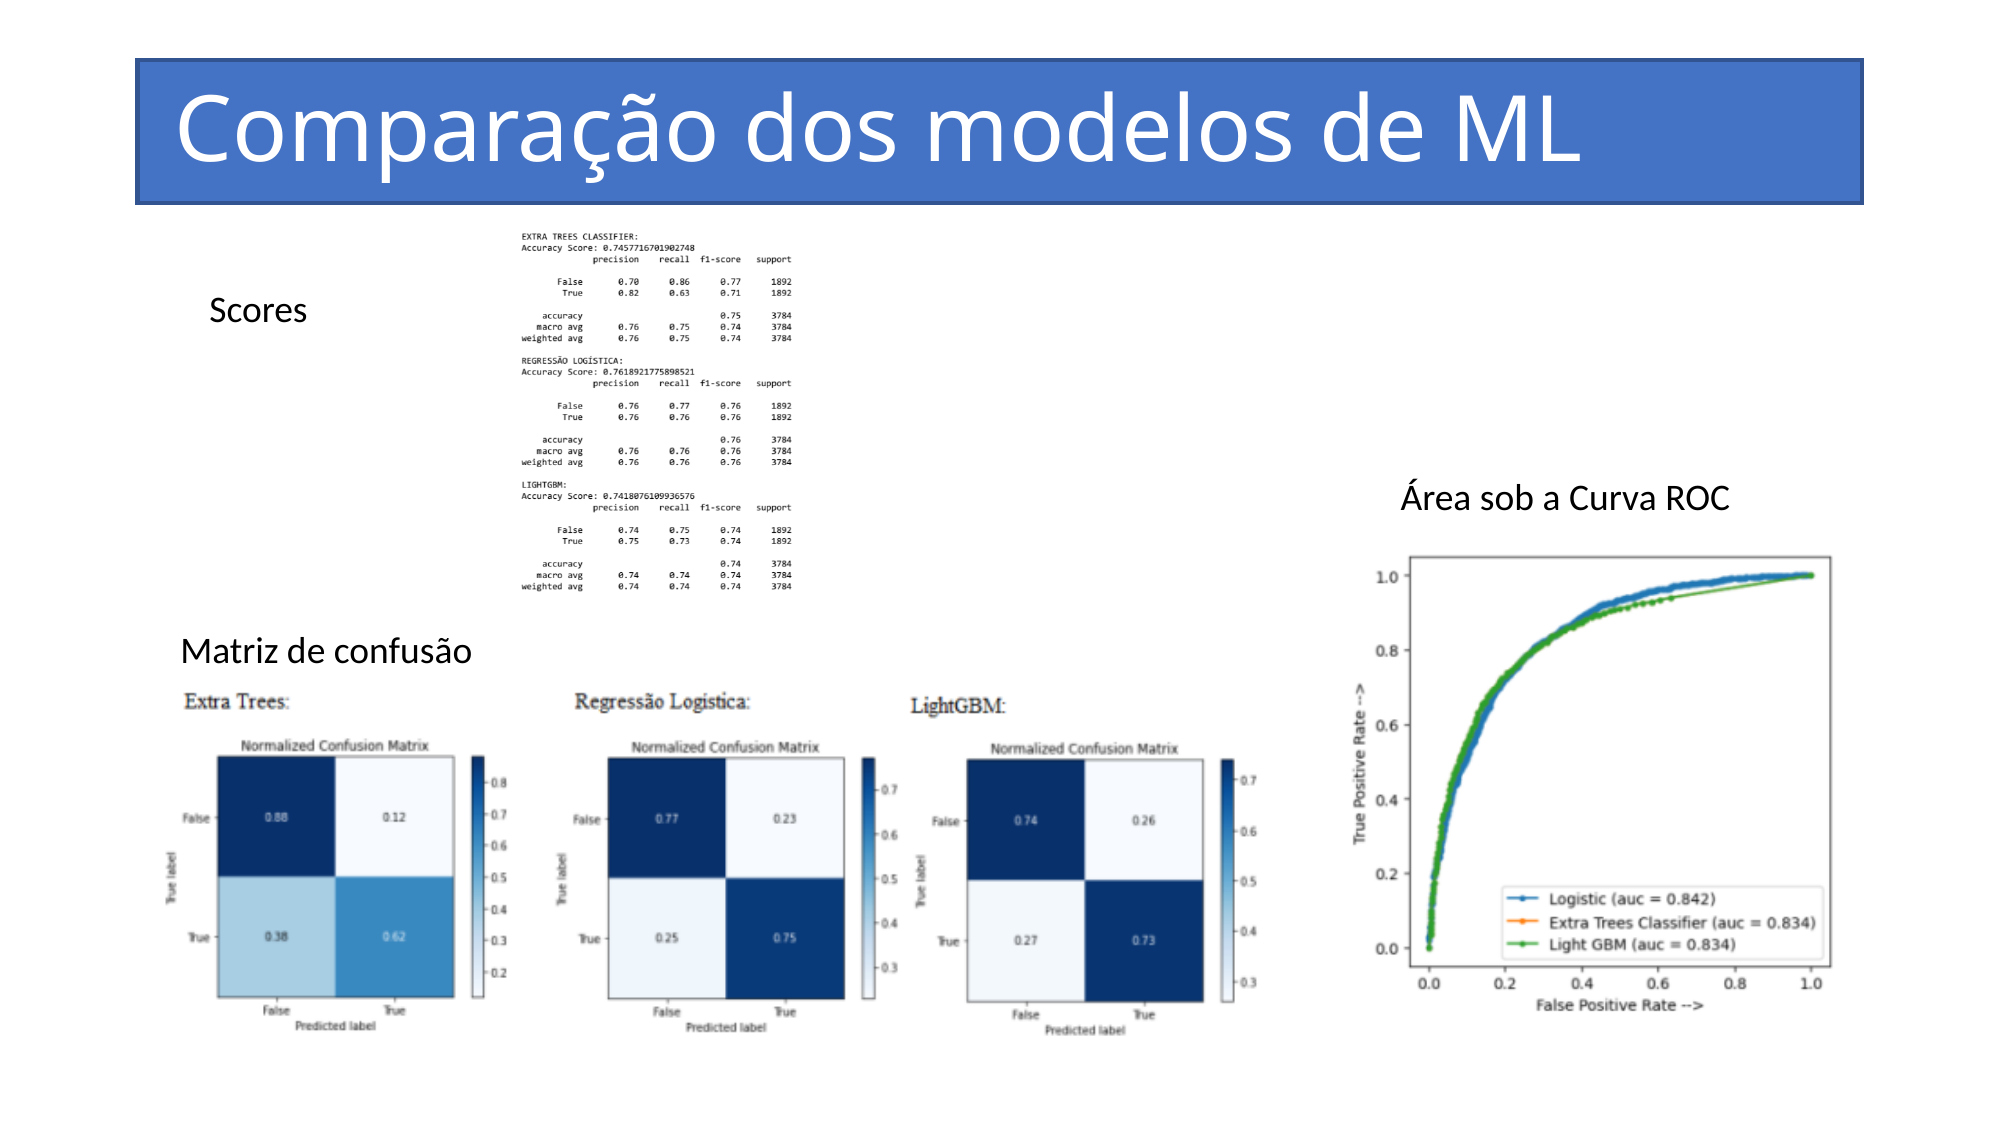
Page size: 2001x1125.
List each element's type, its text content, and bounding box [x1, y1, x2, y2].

text_box [137, 237, 1863, 678]
text_box Scores [194, 277, 325, 338]
text_box Comparação dos modelos de ML [135, 58, 1864, 205]
picture [516, 231, 802, 596]
text_box Área sob a Curva ROC [1385, 465, 1789, 526]
text_box Matriz de confusão [165, 618, 500, 677]
picture [137, 549, 1875, 1066]
